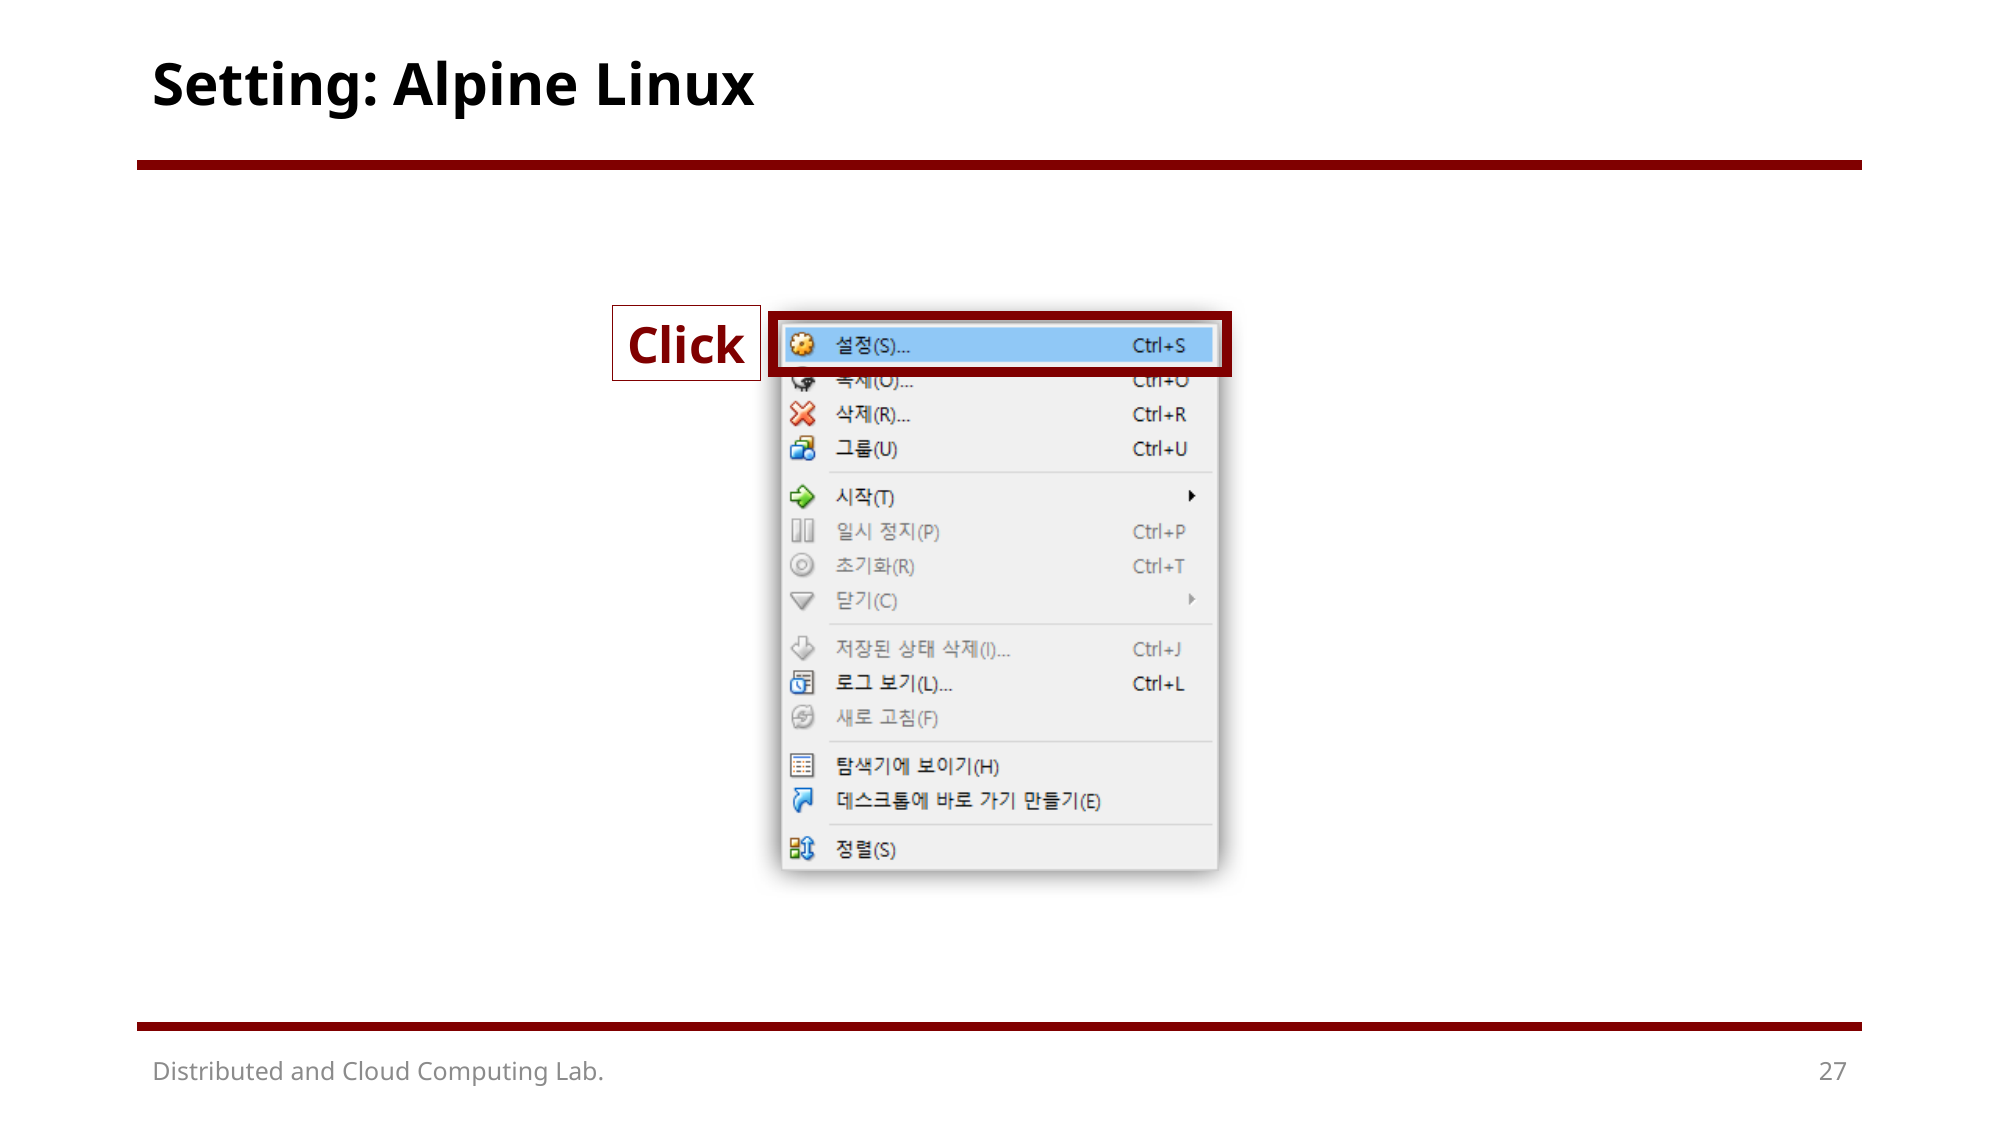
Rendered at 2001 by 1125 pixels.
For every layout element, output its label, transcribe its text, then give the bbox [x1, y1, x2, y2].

slide_number 27 [1412, 1042, 1863, 1103]
text_box [772, 315, 1228, 373]
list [781, 323, 1219, 871]
text_box Click [612, 305, 761, 381]
footer Distributed and Cloud Computing Lab. [137, 1042, 813, 1103]
title Setting: Alpine Linux [137, 22, 1863, 152]
